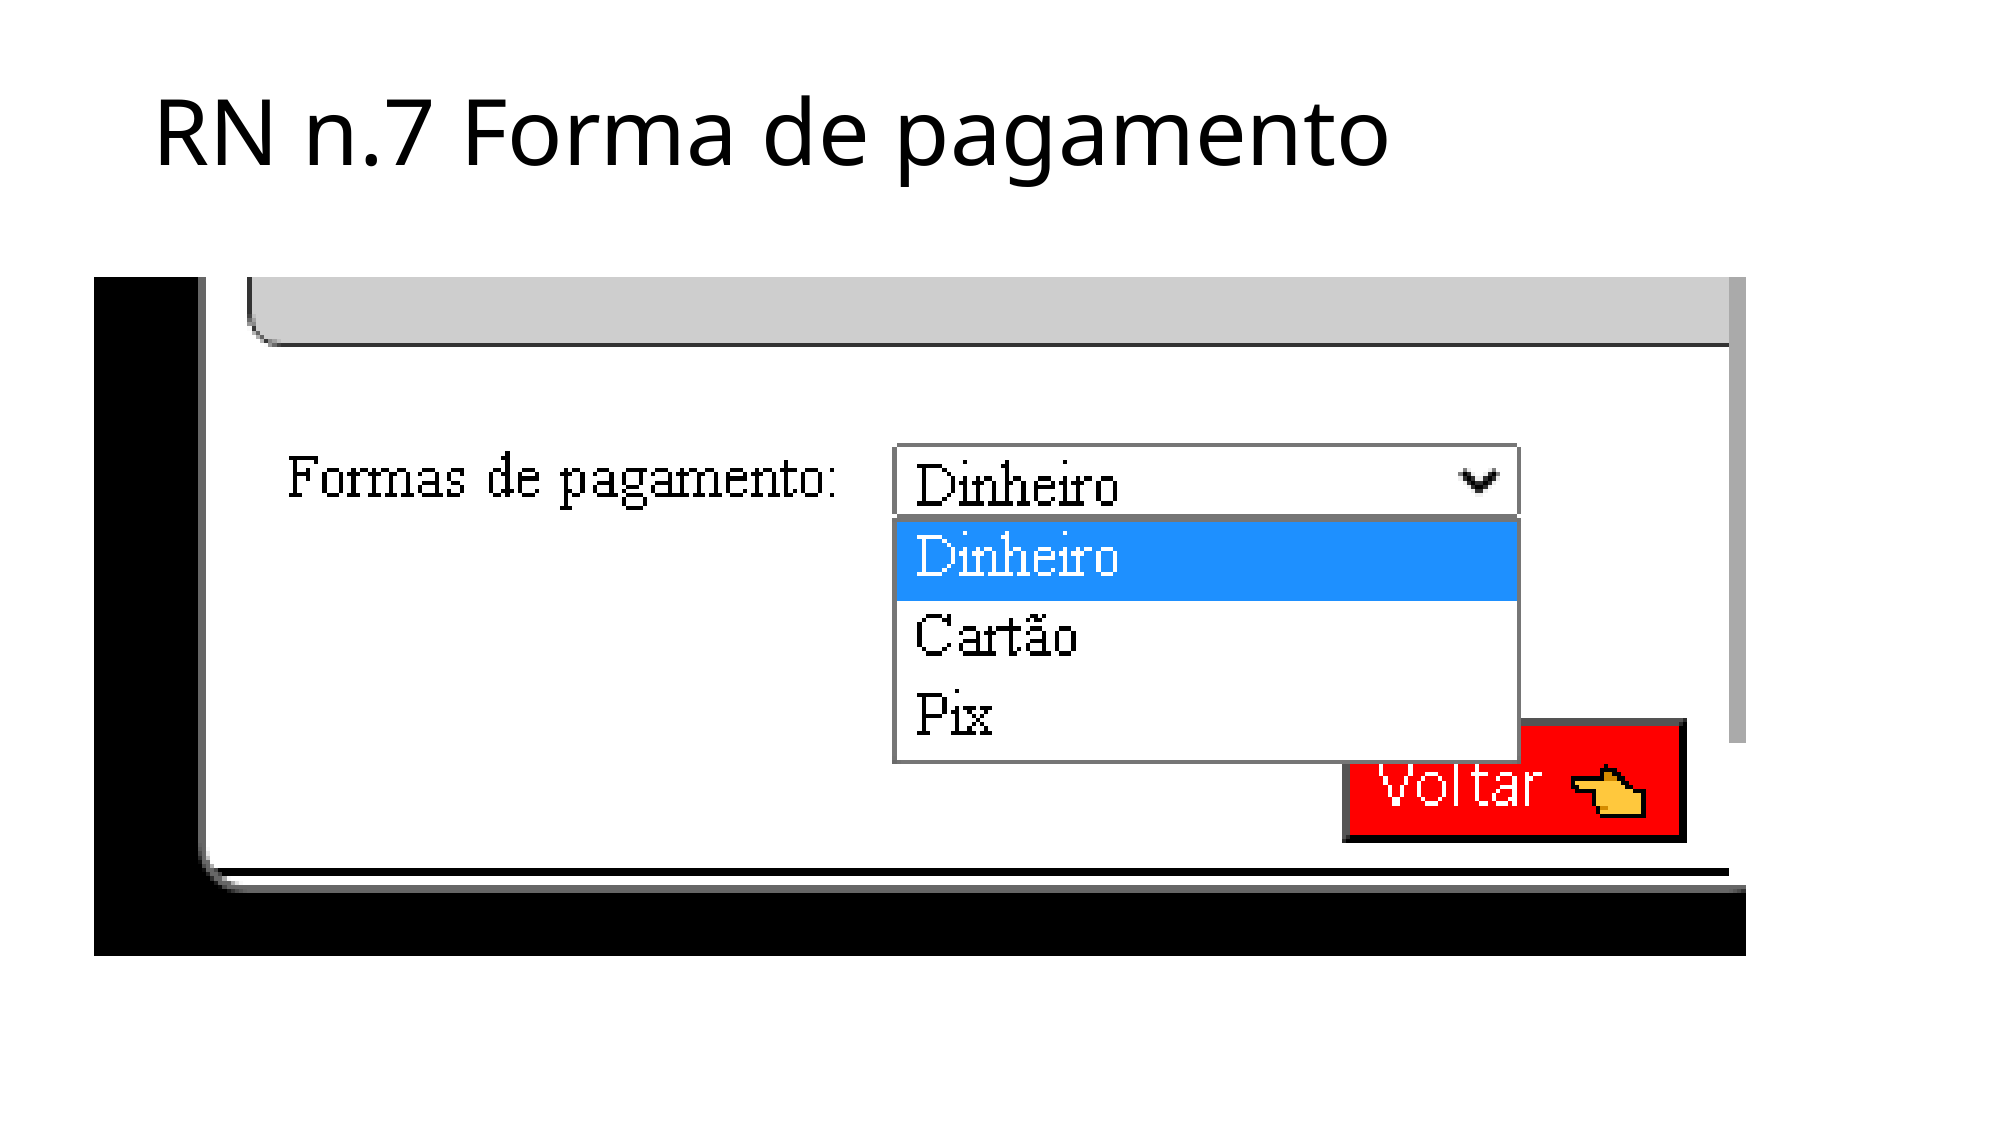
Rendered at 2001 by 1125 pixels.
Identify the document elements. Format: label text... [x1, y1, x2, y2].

picture [94, 277, 1746, 956]
title RN n.7 Forma de pagamento [137, 82, 1863, 300]
